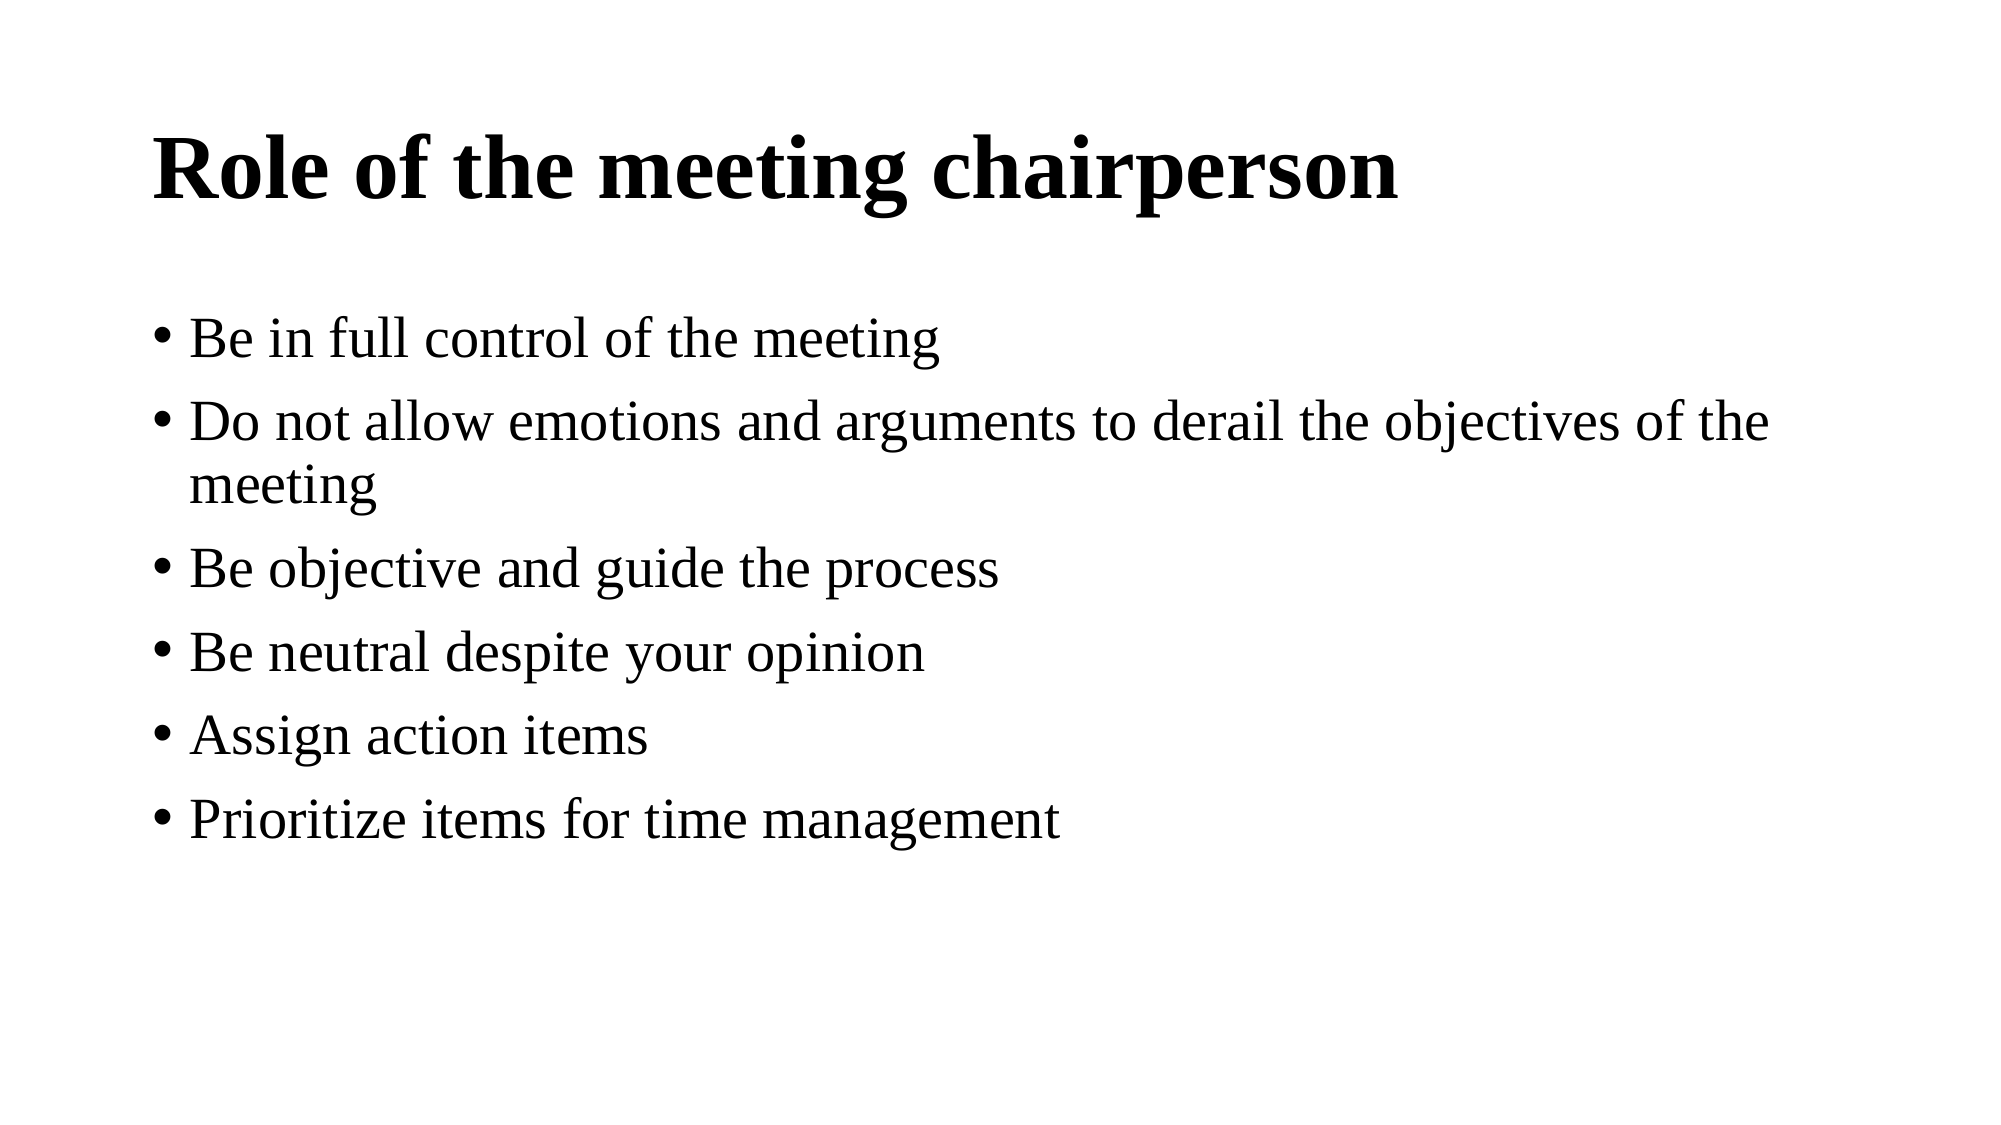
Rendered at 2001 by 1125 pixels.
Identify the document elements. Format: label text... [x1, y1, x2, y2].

list Be in full control of the meeting Do not allow emotions and arguments to derail the objectives of the meeting Be objective and guide the process Be neutral despite your opinion Assign action items Prioritize items for time management [137, 299, 1863, 1014]
title Role of the meeting chairperson [137, 59, 1863, 278]
